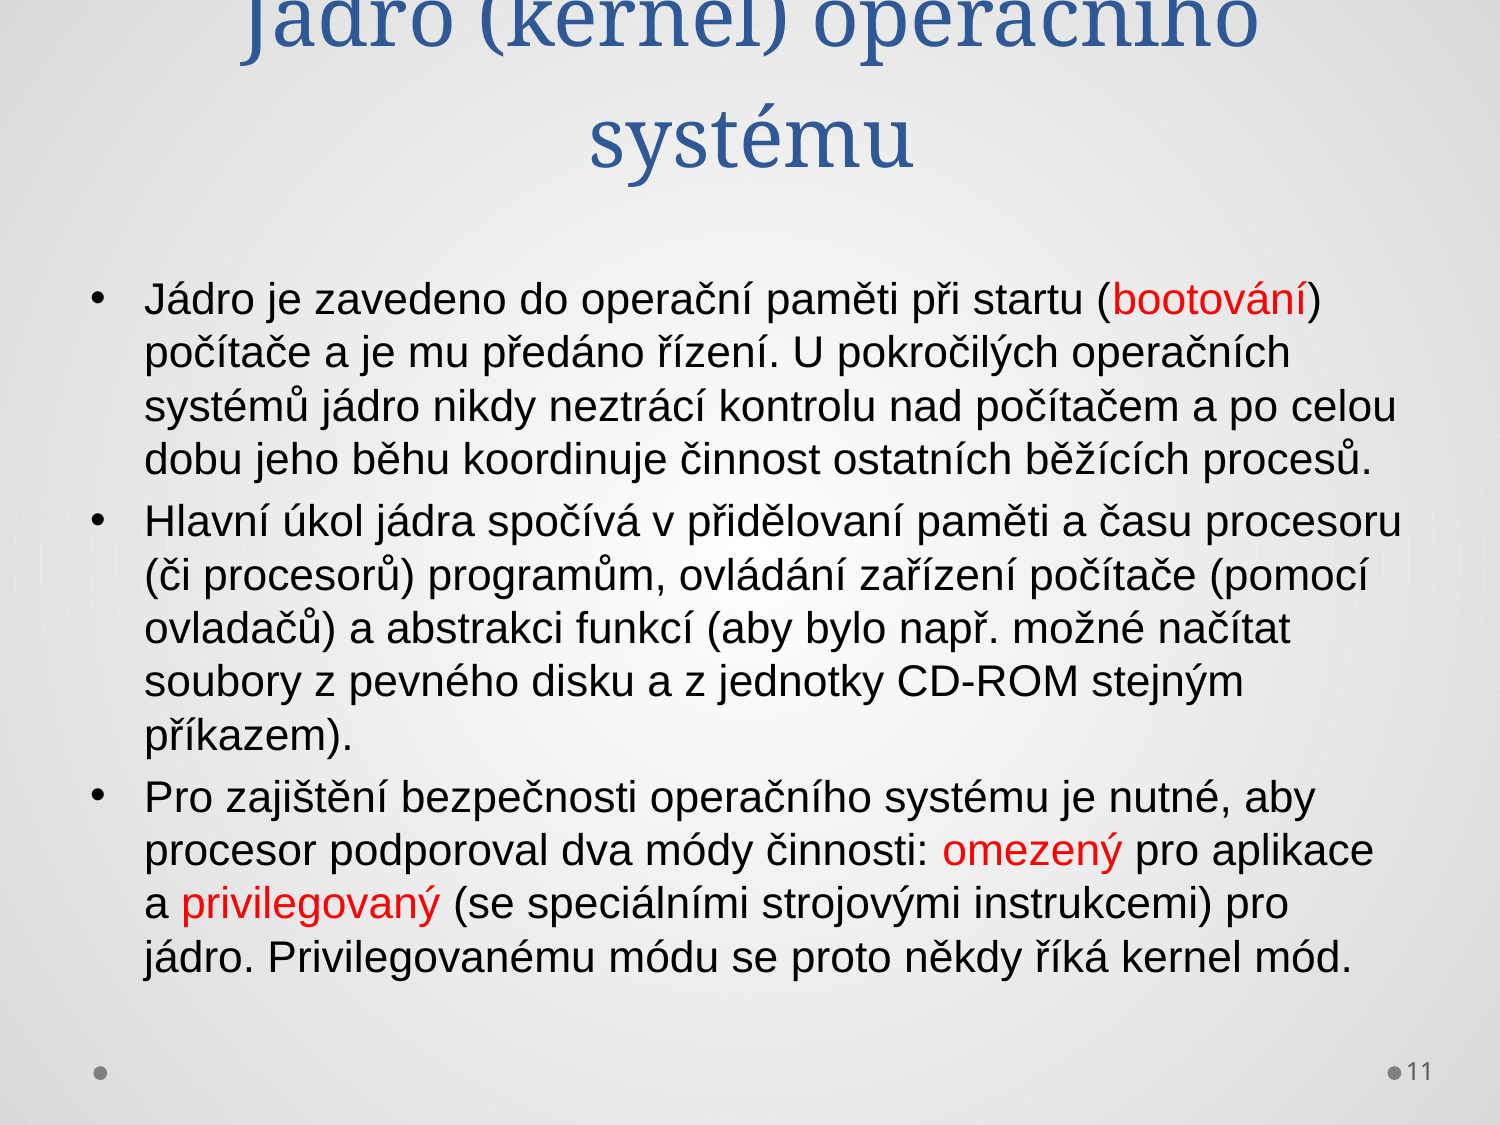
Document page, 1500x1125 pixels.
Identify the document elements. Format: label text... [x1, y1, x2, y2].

title Jádro (kernel) operačního systému [76, 66, 1427, 192]
slide_number 11 [1401, 1042, 1494, 1103]
list Jádro je zavedeno do operační paměti při startu (bootování) počítače a je mu předáno řízení. U pokročilých operačních systémů jádro nikdy neztrácí kontrolu nad počítačem a po celou dobu jeho běhu koordinuje činnost ostatních běžících procesů. Hlavní úkol jádra spočívá v přidělovaní paměti a času procesoru (či procesorů) programům, ovládání zařízení počítače (pomocí ovladačů) a abstrakci funkcí (aby bylo např. možné načítat soubory z pevného disku a z jednotky CD-ROM stejným příkazem). Pro zajištění bezpečnosti operačního systému je nutné, aby procesor podporoval dva módy činnosti: omezený pro aplikace a privilegovaný (se speciálními strojovými instrukcemi) pro jádro. Privilegovanému módu se proto někdy říká kernel mód. [75, 262, 1425, 1005]
